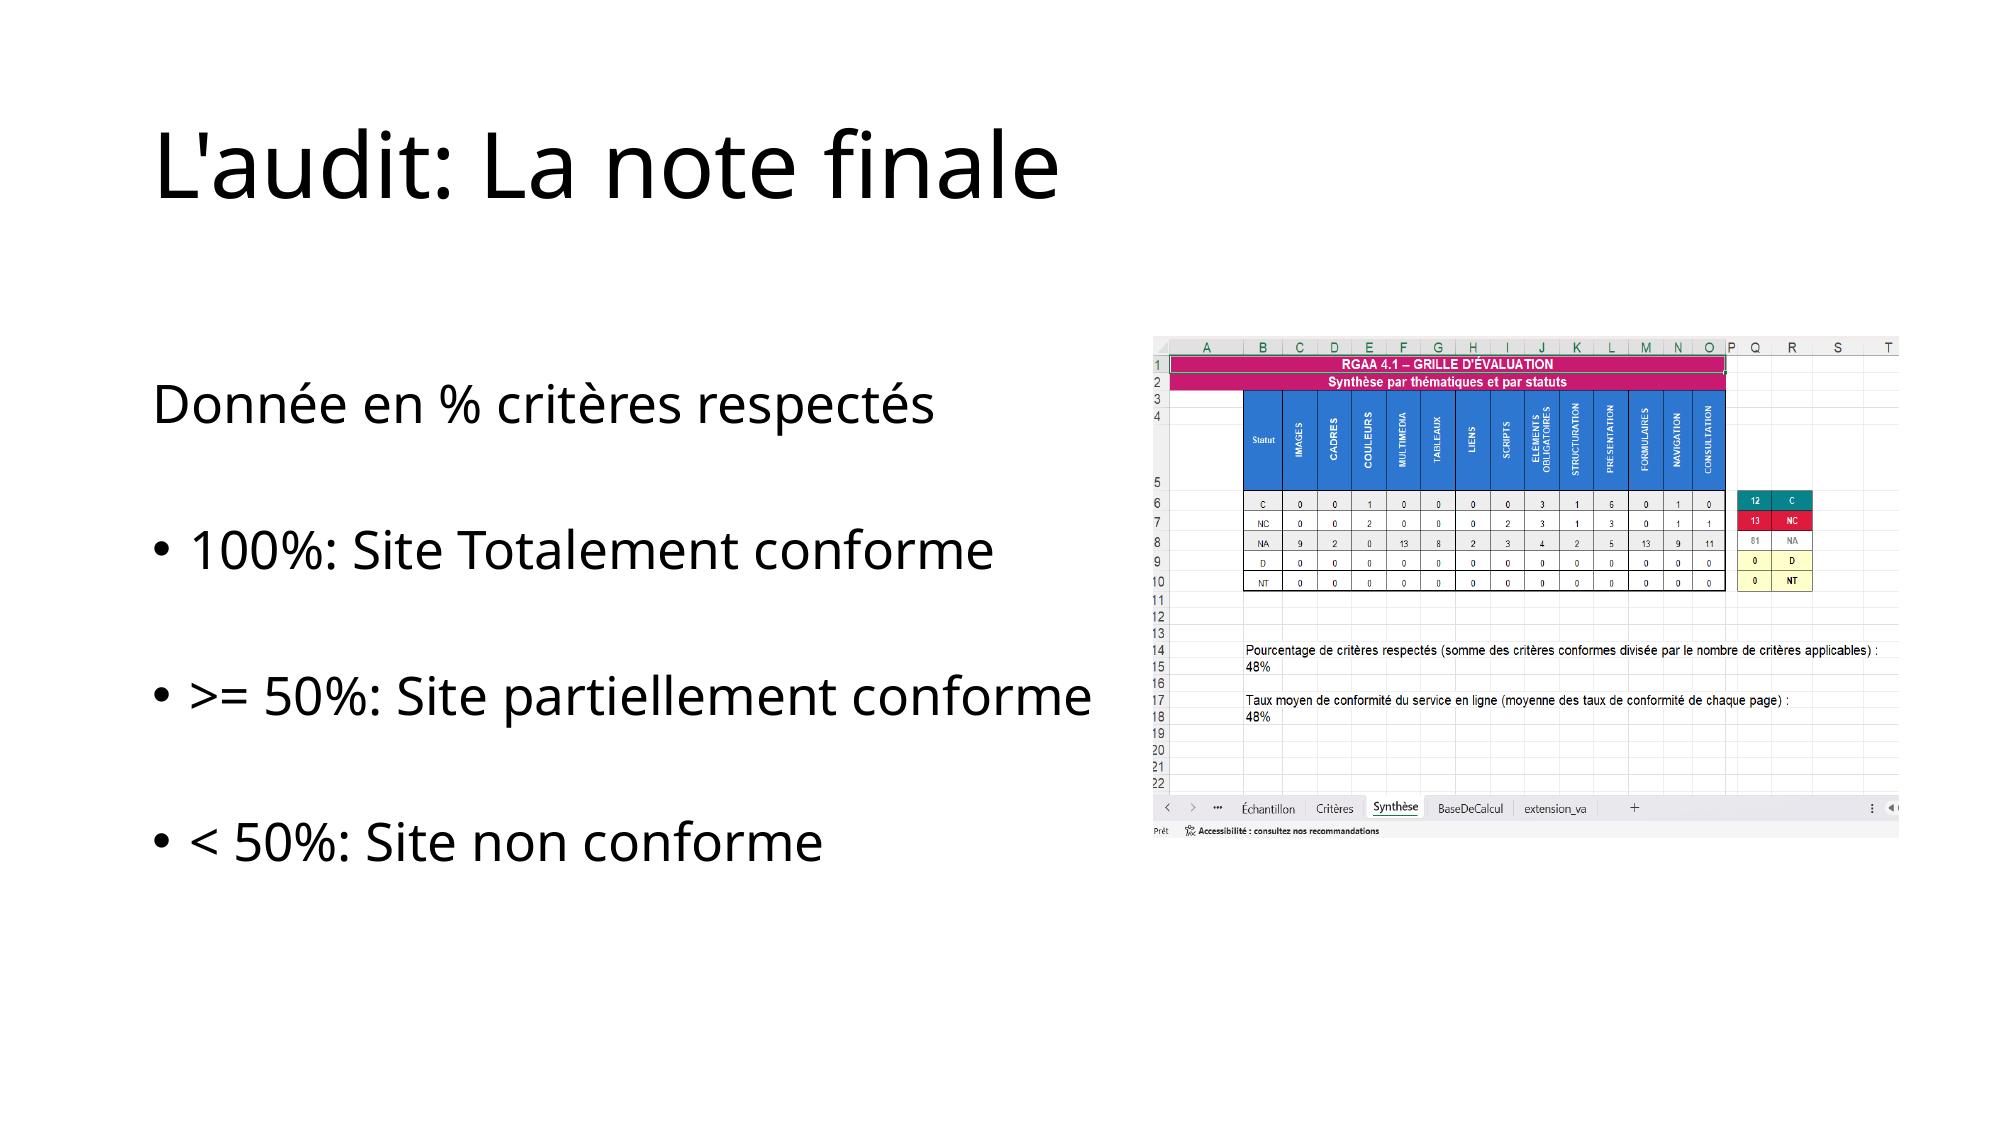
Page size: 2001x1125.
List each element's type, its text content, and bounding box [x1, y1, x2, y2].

list Donnée en % critères respectés 100%: Site Totalement conforme >= 50%: Site partiellement conforme < 50%: Site non conforme [137, 299, 1113, 1014]
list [1152, 335, 1899, 839]
title L'audit: La note finale [137, 59, 1863, 278]
